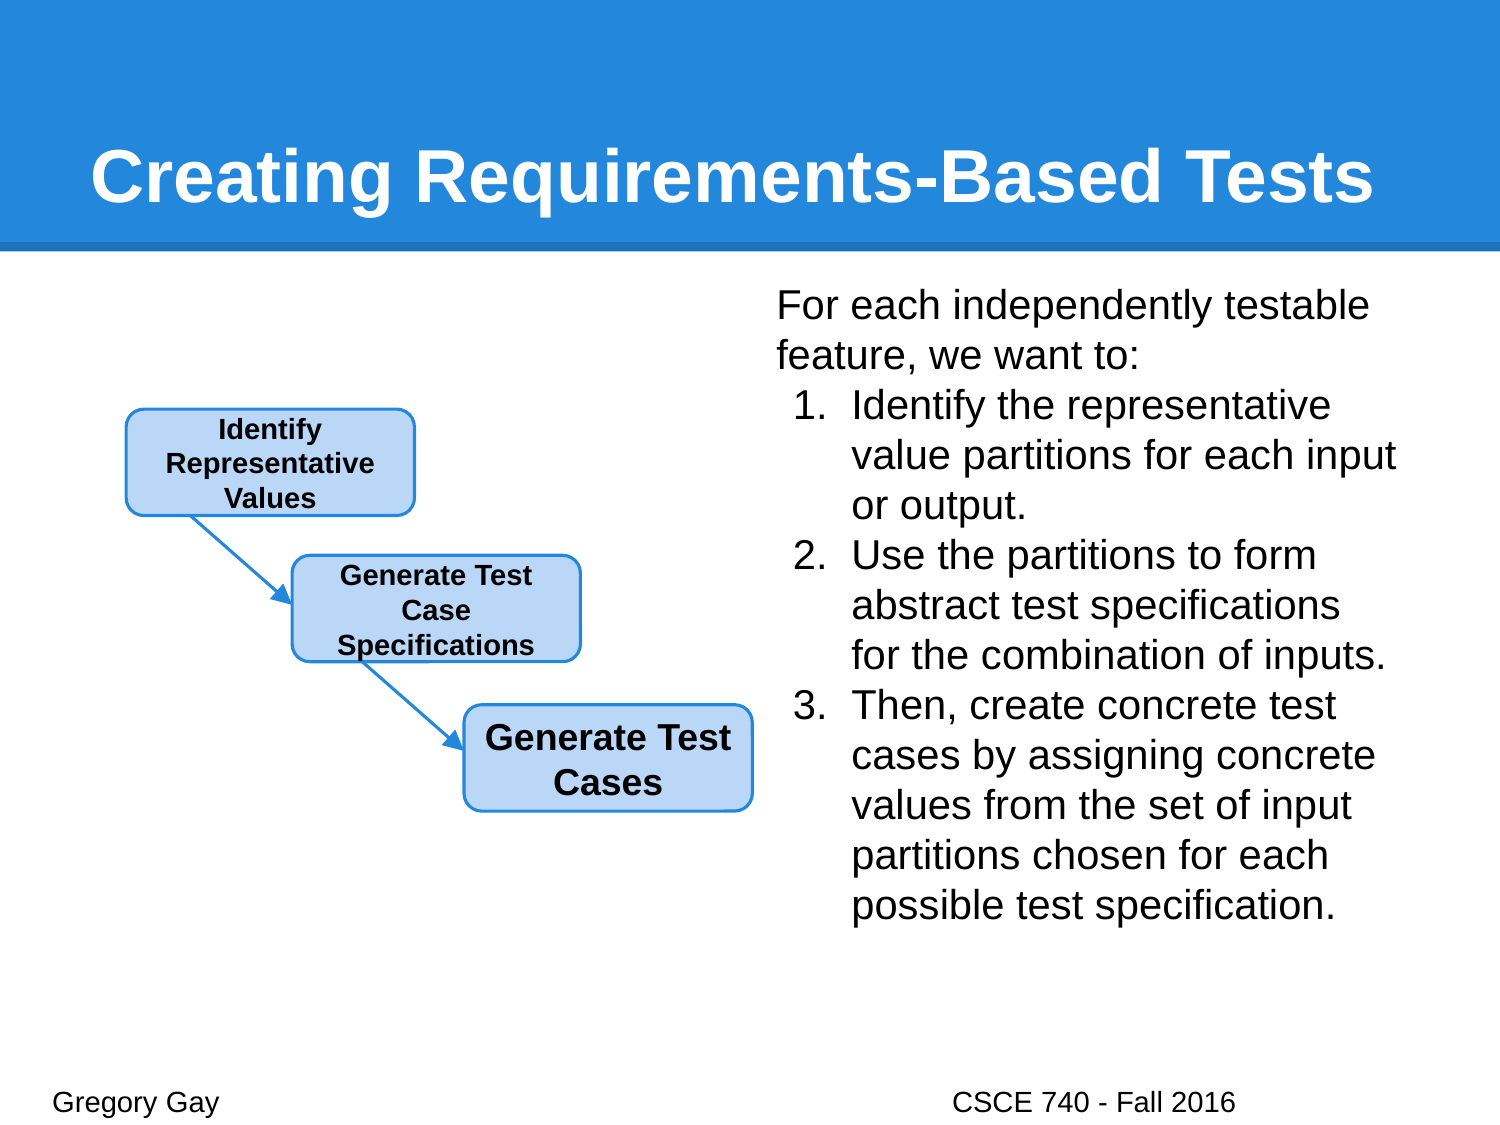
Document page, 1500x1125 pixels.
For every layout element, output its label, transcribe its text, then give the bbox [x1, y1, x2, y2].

text_box Generate Test Case Specifications [292, 555, 581, 662]
text_box Identify Representative Values [126, 409, 415, 516]
title Creating Requirements-Based Tests [75, 45, 1425, 233]
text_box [190, 515, 293, 606]
list For each independently testable feature, we want to: Identify the representative value partitions for each input or output. Use the partitions to form abstract test specifications for the combination of inputs. Then, create concrete test cases by assigning concrete values from the set of input partitions chosen for each possible test specification. [761, 262, 1417, 1068]
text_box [362, 661, 465, 752]
text_box Generate Test Cases [463, 704, 753, 812]
text_box Gregory Gay CSCE 740 - Fall 2016 25 [37, 1068, 1463, 1114]
